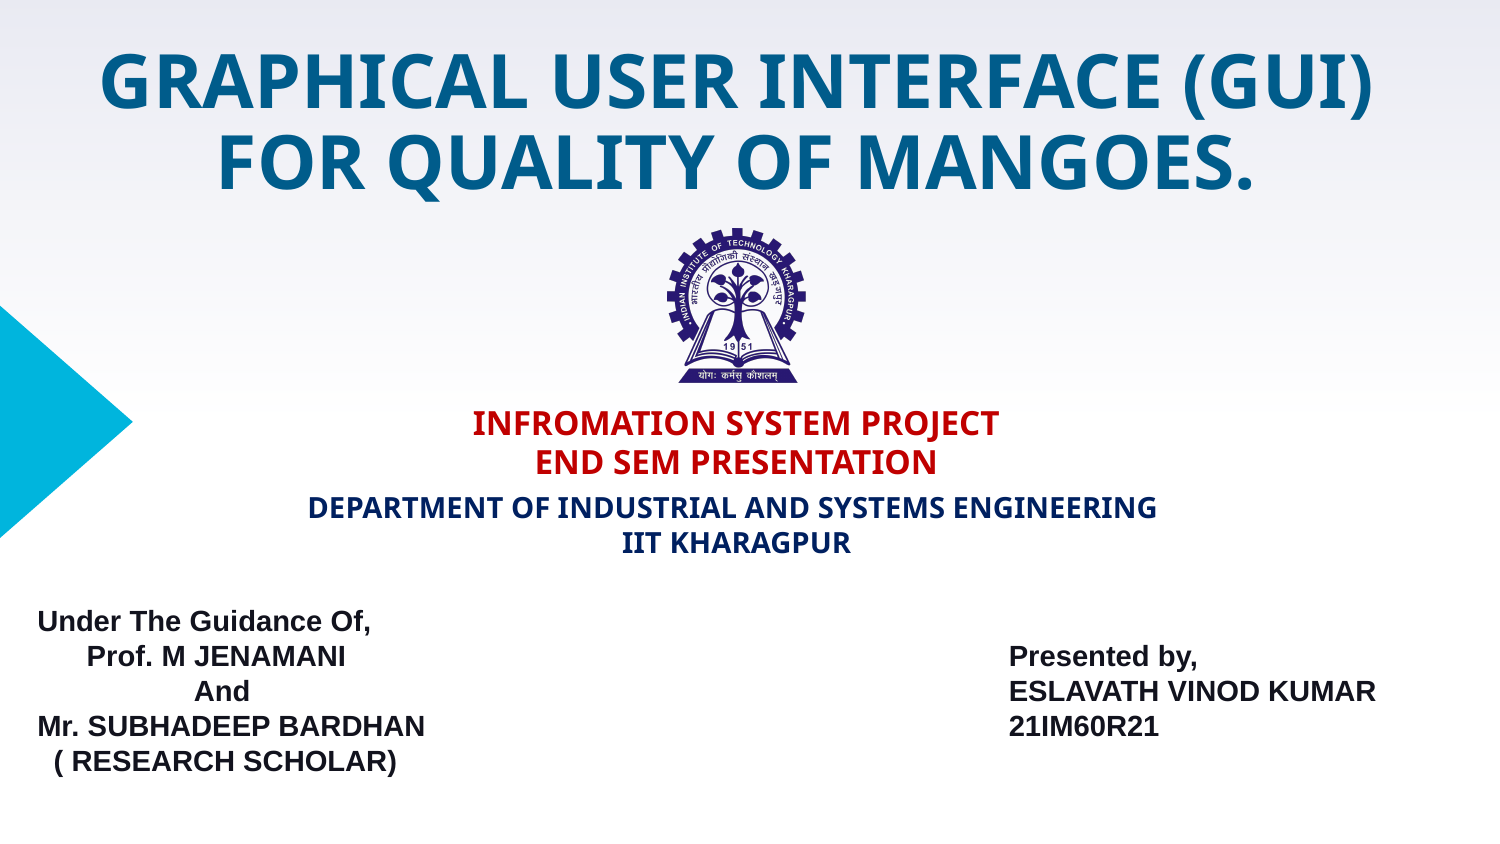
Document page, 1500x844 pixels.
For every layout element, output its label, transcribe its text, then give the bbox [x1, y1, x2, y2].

text_box DEPARTMENT OF INDUSTRIAL AND SYSTEMS ENGINEERING IIT KHARAGPUR [124, 481, 1349, 567]
text_box Under The Guidance Of, Prof. M JENAMANI And Mr. SUBHADEEP BARDHAN ( RESEARCH SCHOLAR) [22, 594, 495, 785]
title GRAPHICAL USER INTERFACE (GUI) FOR QUALITY OF MANGOES. [76, 30, 1398, 220]
text_box INFROMATION SYSTEM PROJECT END SEM PRESENTATION [429, 394, 1044, 481]
text_box Presented by, ESLAVATH VINOD KUMAR 21IM60R21 [993, 630, 1467, 750]
picture [667, 228, 806, 384]
